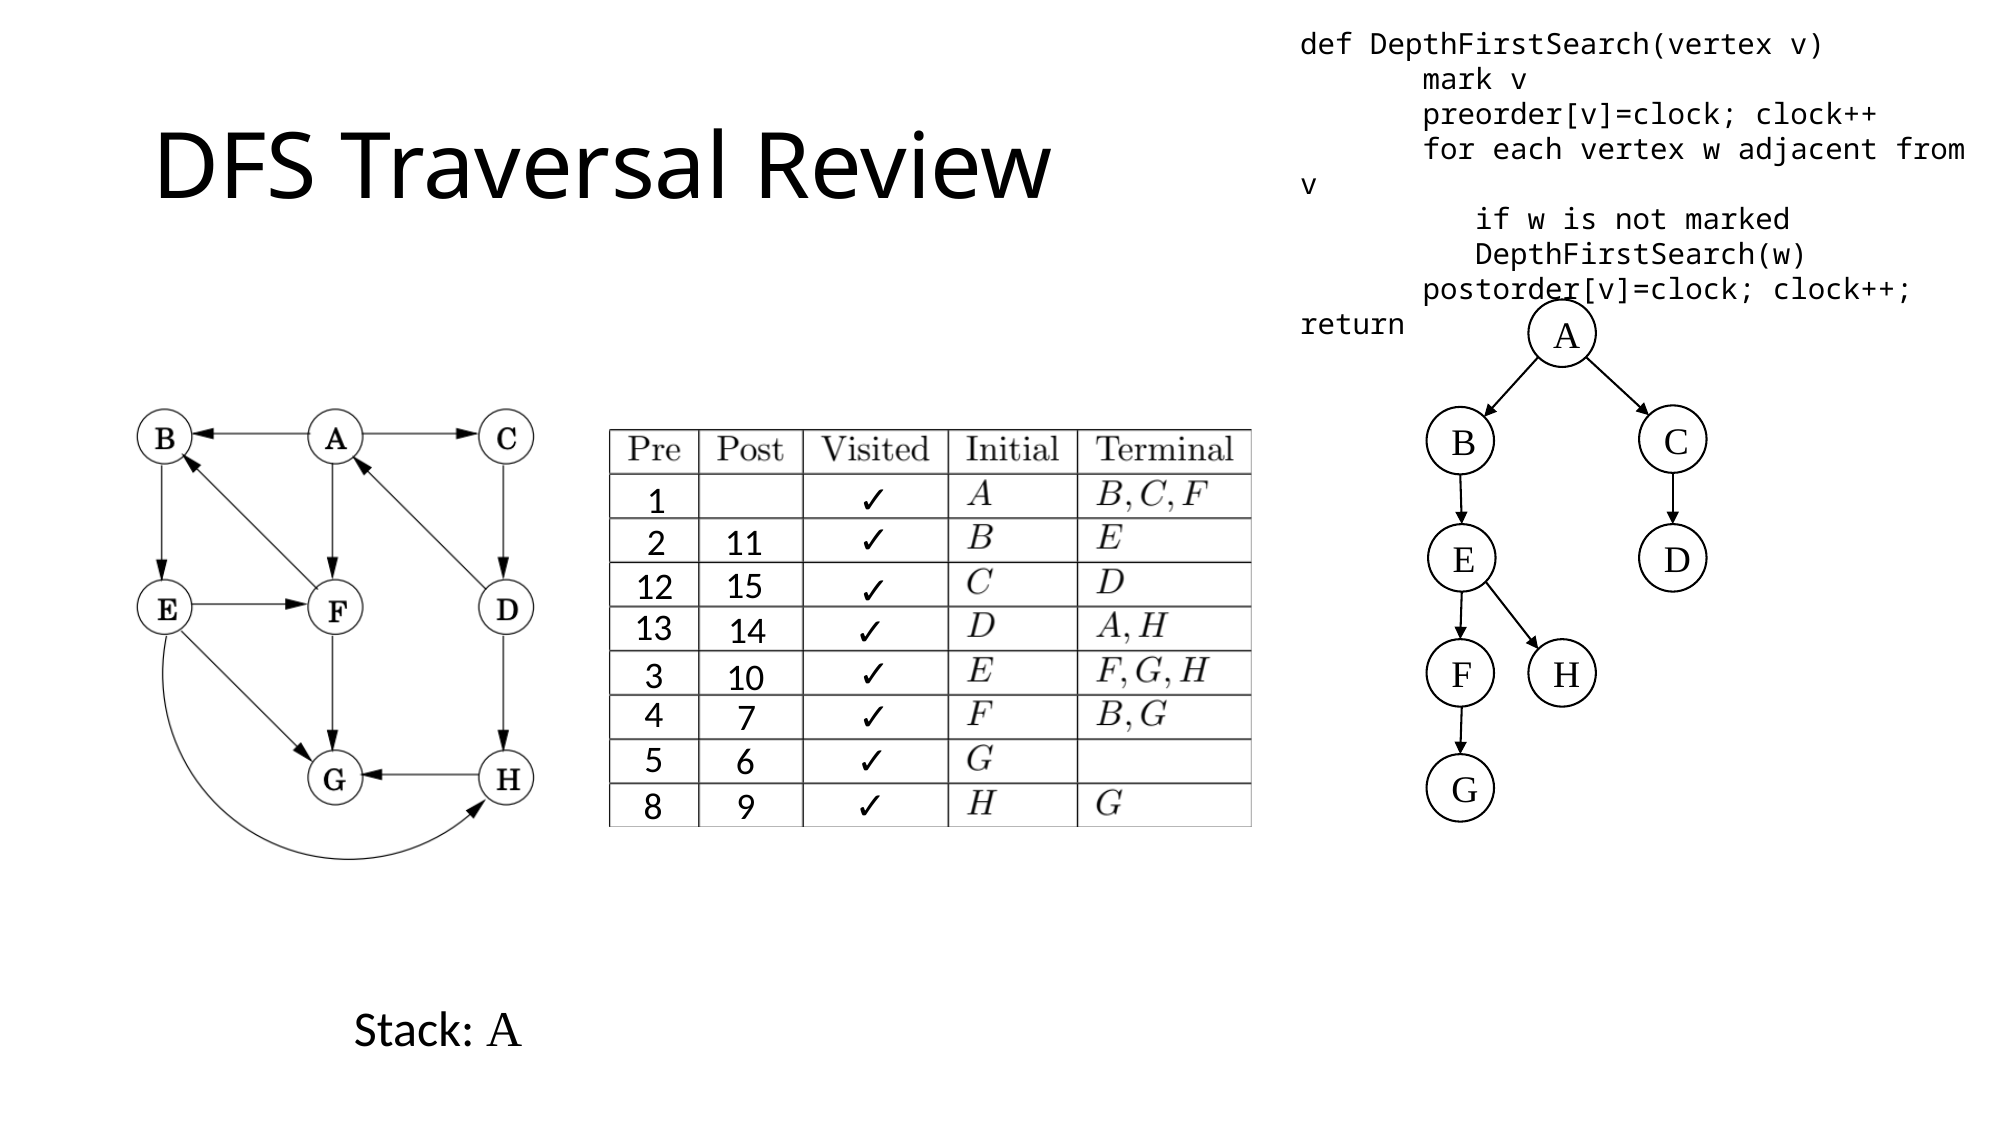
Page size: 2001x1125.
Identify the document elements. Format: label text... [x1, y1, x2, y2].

text_box def DepthFirstSearch(vertex v) mark v preorder[v]=clock; clock++ for each vertex w adjacent from v if w is not marked DepthFirstSearch(w) postorder[v]=clock; clock++; return [1285, 17, 2000, 383]
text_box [1426, 299, 1707, 822]
text_box ✓ [839, 827, 901, 835]
title DFS Traversal Review [137, 59, 1285, 278]
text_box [619, 468, 782, 836]
picture [94, 372, 1252, 883]
text_box Stack: A [339, 989, 549, 1064]
